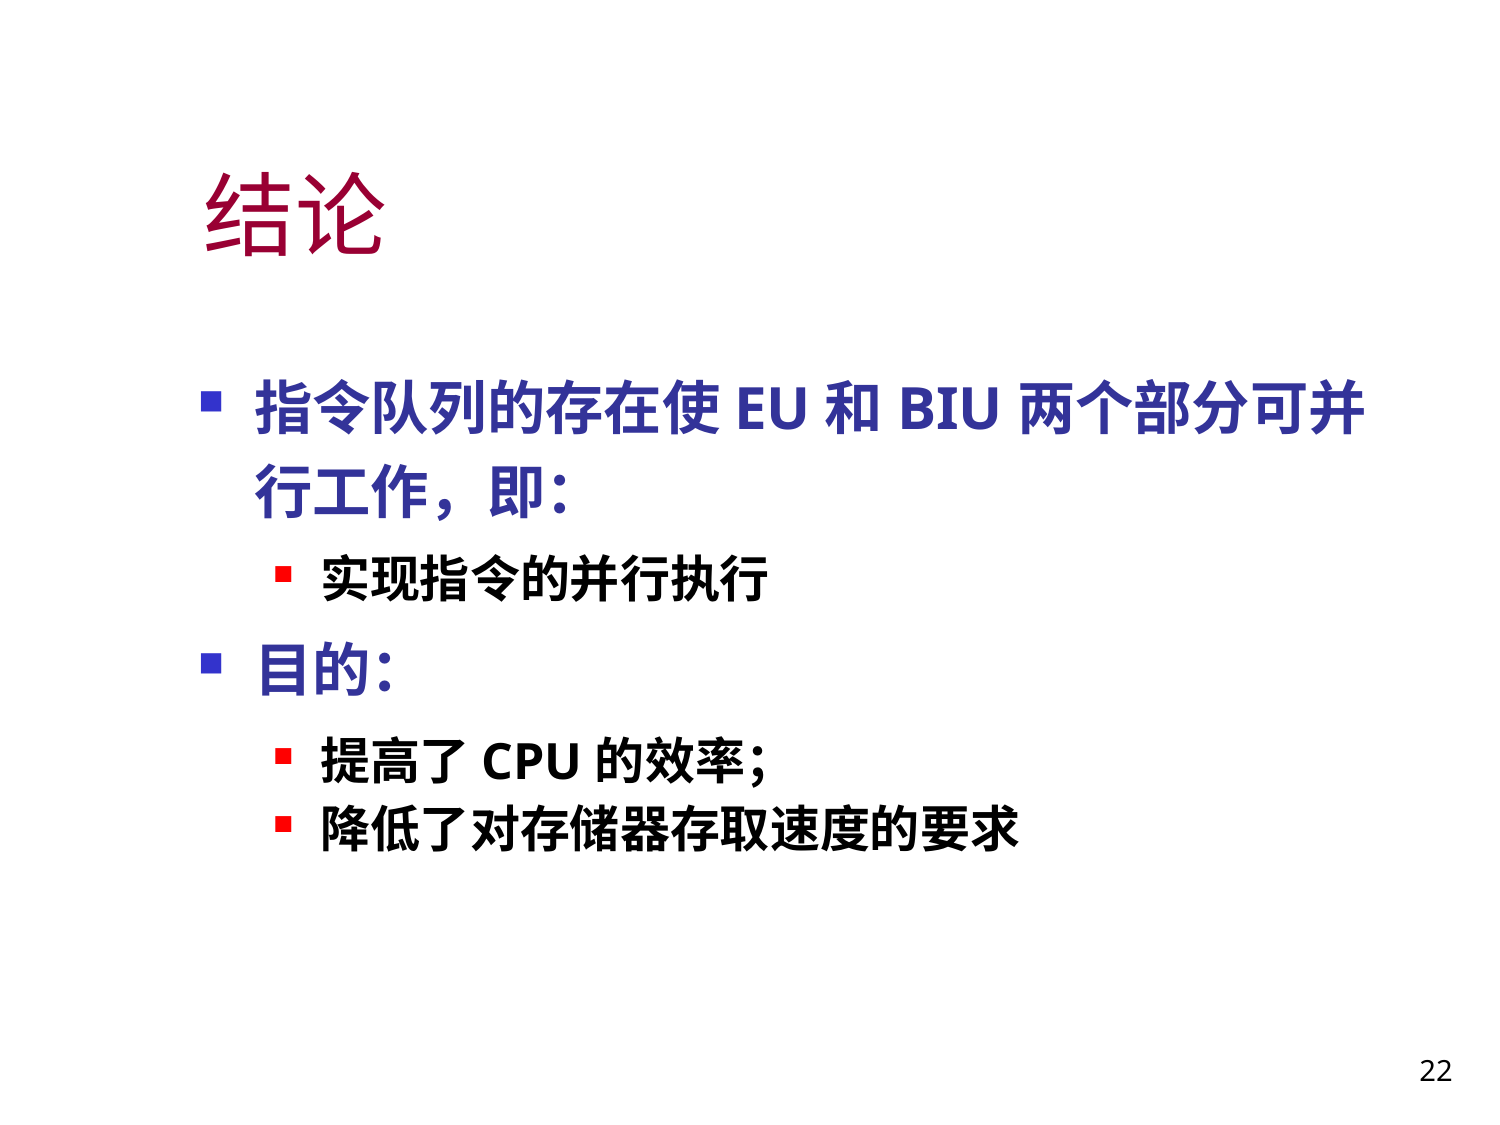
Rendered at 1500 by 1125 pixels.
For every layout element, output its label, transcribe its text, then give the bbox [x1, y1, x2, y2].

list 指令队列的存在使EU和BIU两个部分可并行工作，即： 实现指令的并行执行 目的： 提高了CPU的效率； 降低了对存储器存取速度的要求 [183, 350, 1415, 1012]
title 结论 [188, 35, 1468, 275]
slide_number 22 [1154, 1023, 1468, 1100]
